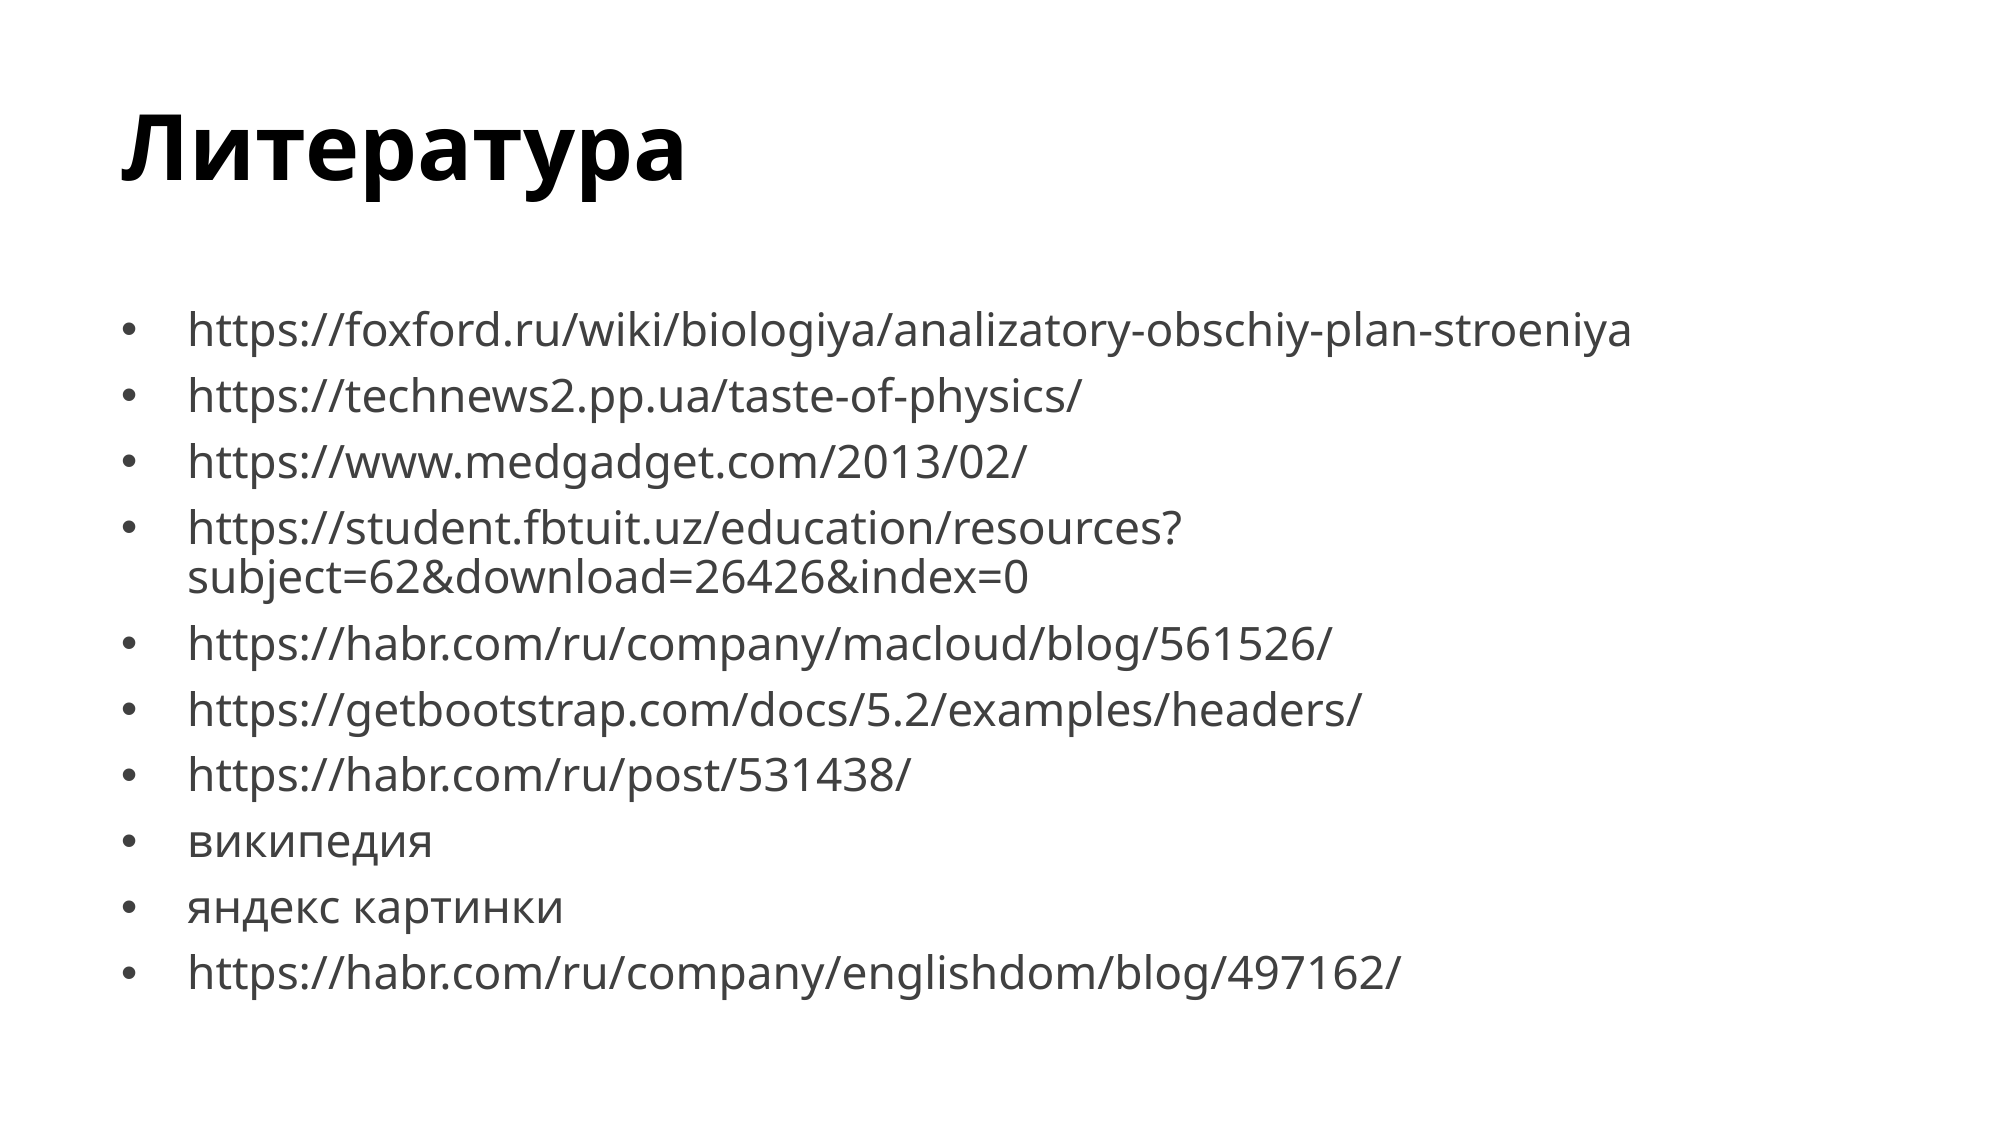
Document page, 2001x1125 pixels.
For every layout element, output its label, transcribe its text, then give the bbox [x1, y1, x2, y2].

title Литература [106, 42, 1832, 260]
list https://foxford.ru/wiki/biologiya/analizatory-obschiy-plan-stroeniya https://technews2.pp.ua/taste-of-physics/ https://www.medgadget.com/2013/02/ https://student.fbtuit.uz/education/resources?subject=62&download=26426&index=0 https://habr.com/ru/company/macloud/blog/561526/ https://getbootstrap.com/docs/5.2/examples/headers/ https://habr.com/ru/post/531438/ википедия яндекс картинки https://habr.com/ru/company/englishdom/blog/497162/ [106, 299, 1832, 1014]
